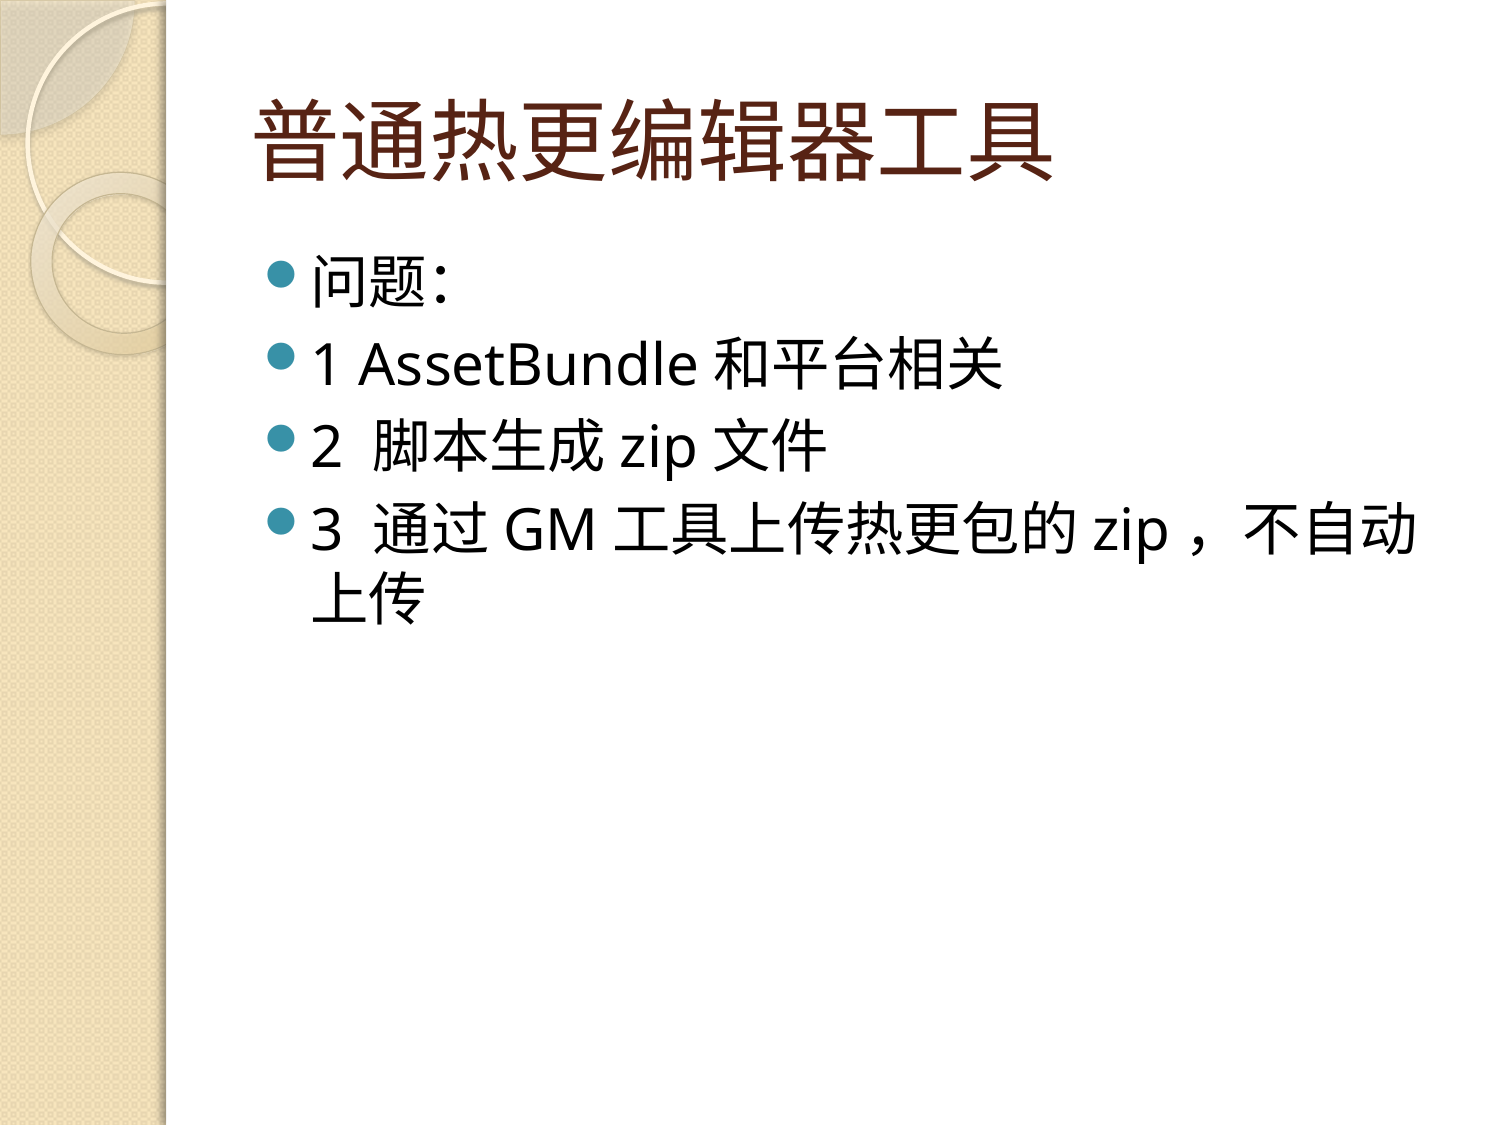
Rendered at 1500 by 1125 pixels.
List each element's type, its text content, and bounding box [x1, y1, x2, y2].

list 问题： 1 AssetBundle和平台相关 2 脚本生成zip文件 3 通过GM工具上传热更包的zip，不自动上传 [235, 237, 1466, 1025]
title 普通热更编辑器工具 [235, 45, 1466, 233]
